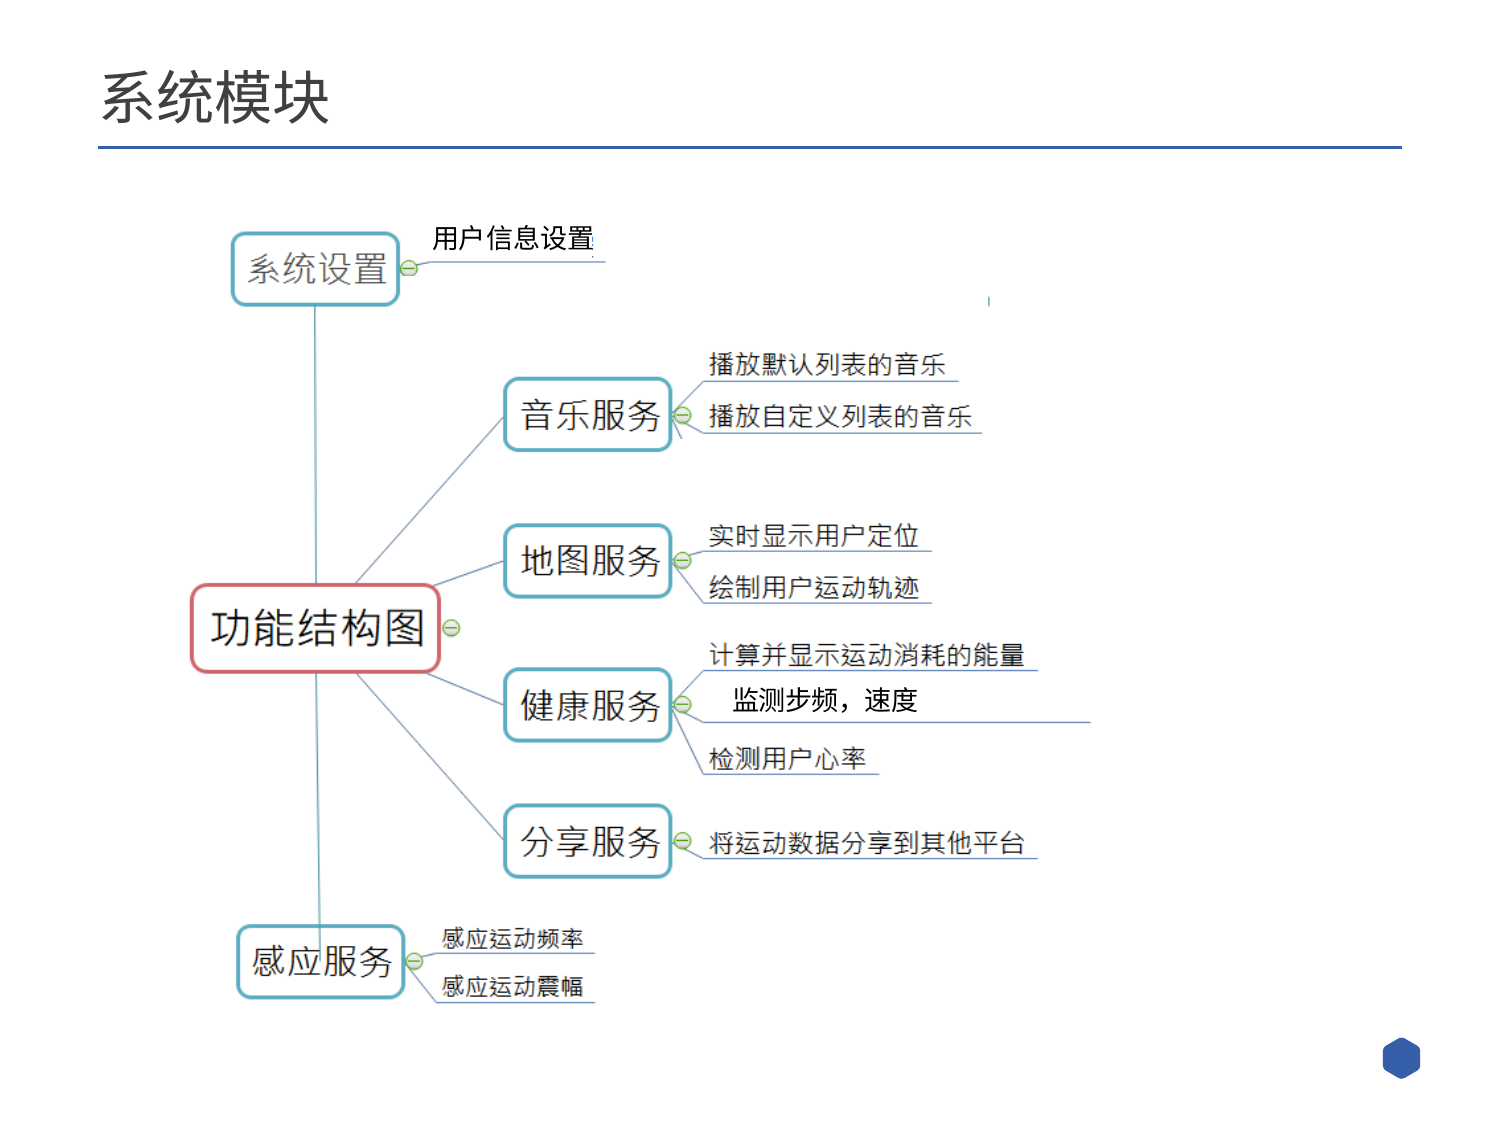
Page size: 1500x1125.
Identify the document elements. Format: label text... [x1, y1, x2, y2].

chart [115, 207, 1385, 1052]
list 系统模块 [83, 62, 875, 134]
